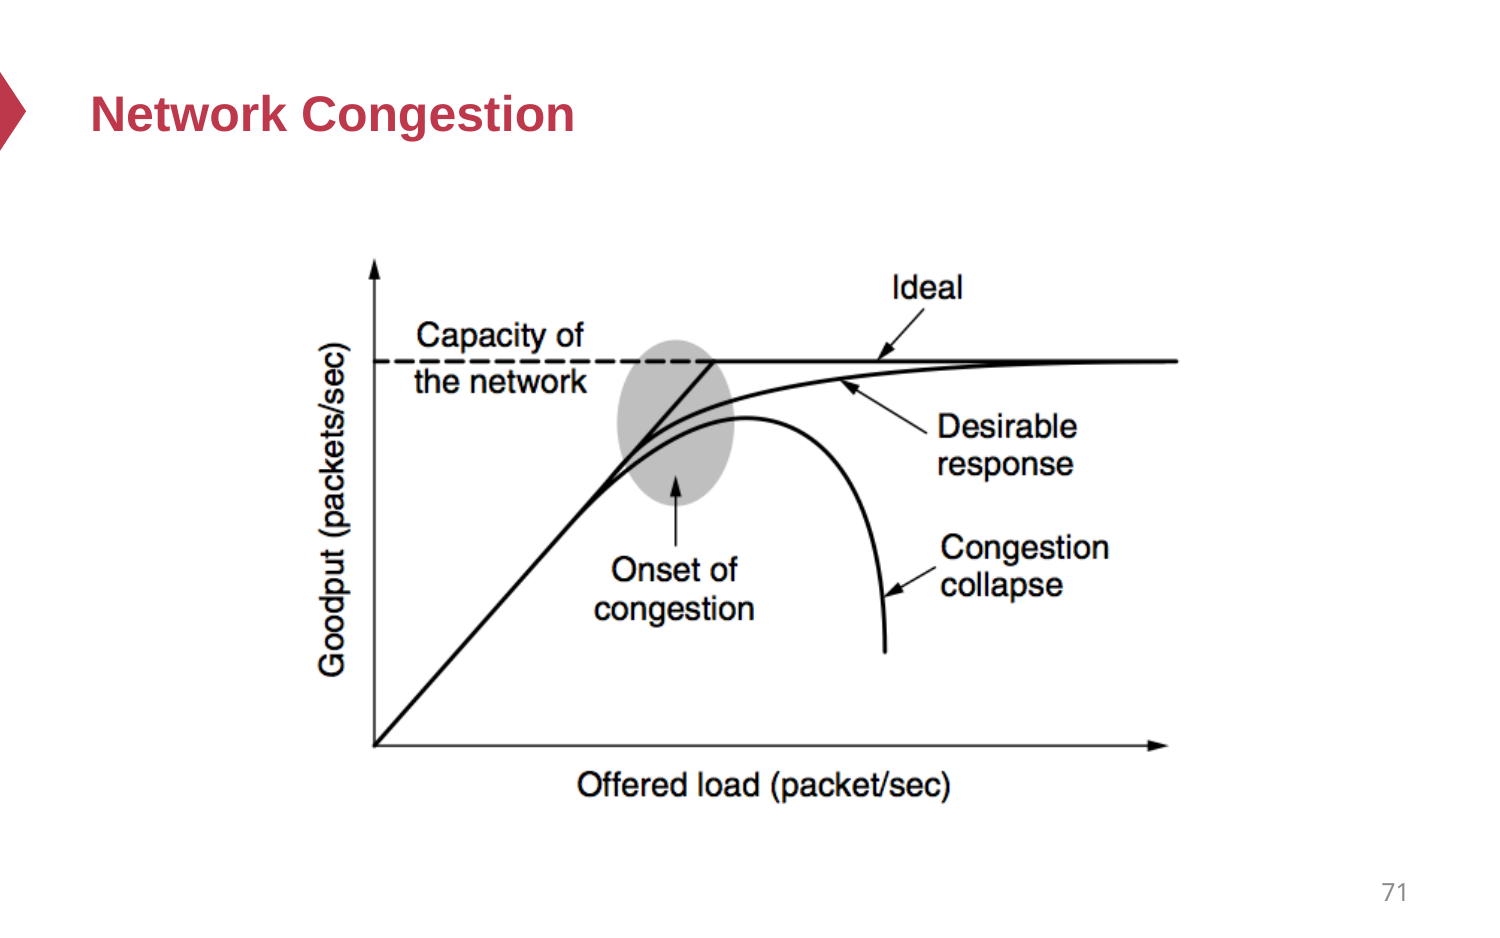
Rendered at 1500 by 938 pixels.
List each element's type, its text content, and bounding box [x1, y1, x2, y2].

slide_number 71 [1074, 868, 1425, 919]
title Network Congestion [75, 37, 1425, 186]
picture [294, 220, 1214, 823]
